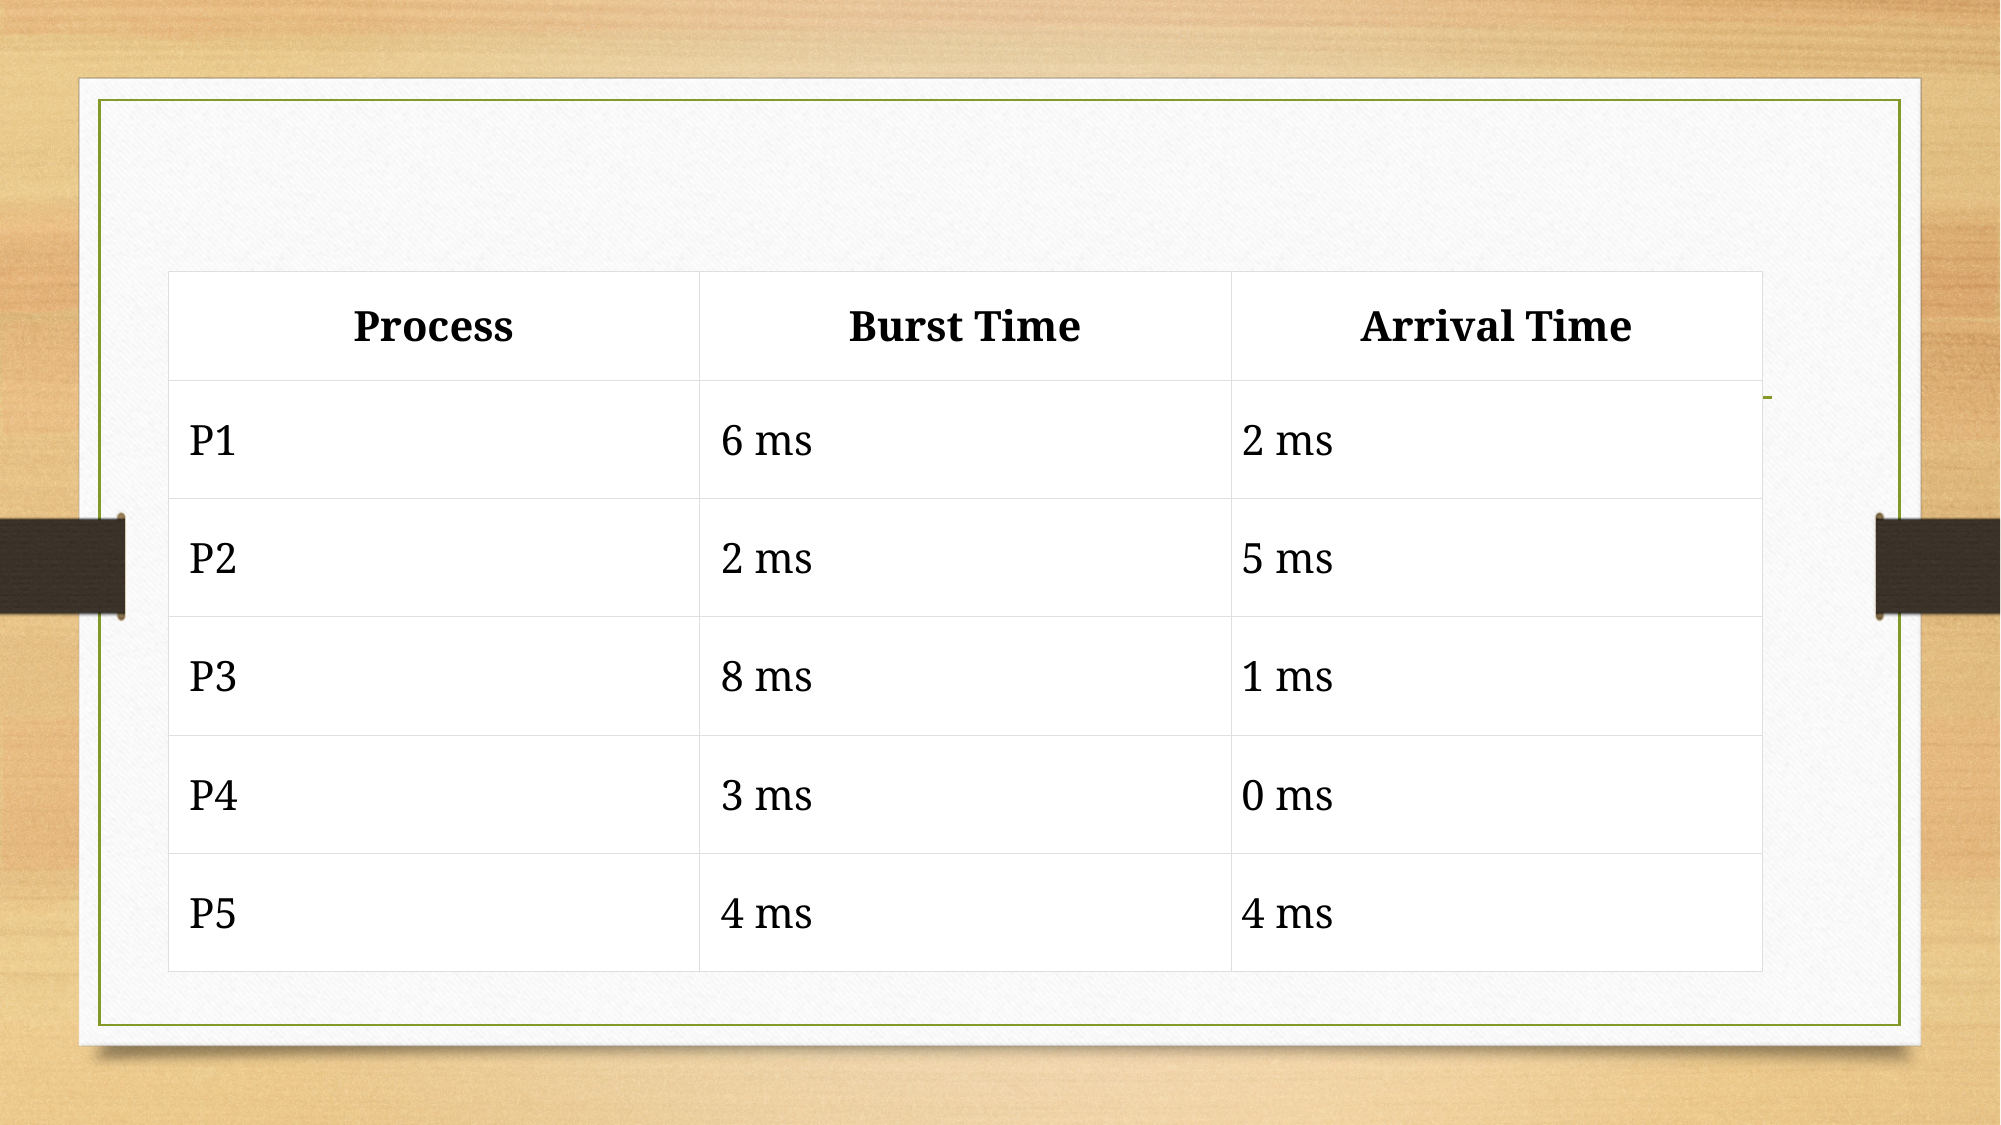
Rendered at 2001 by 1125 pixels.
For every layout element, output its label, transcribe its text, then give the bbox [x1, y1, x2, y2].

picture [0, 0, 2001, 1125]
table_cell P5 [169, 854, 699, 971]
table_cell P2 [169, 499, 699, 616]
table_cell 0 ms [1232, 736, 1762, 853]
table_cell P3 [169, 617, 699, 735]
table_cell 6 ms [700, 381, 1231, 498]
table_header Burst Time [700, 272, 1231, 380]
table_cell 2 ms [700, 499, 1231, 616]
table_cell P1 [169, 381, 699, 498]
table_cell 2 ms [1232, 381, 1762, 498]
table_cell 3 ms [700, 736, 1231, 853]
table_header Arrival Time [1232, 272, 1762, 380]
table_cell 4 ms [700, 854, 1231, 971]
table_cell 1 ms [1232, 617, 1762, 735]
table_cell 5 ms [1232, 499, 1762, 616]
table_cell 4 ms [1232, 854, 1762, 971]
table_cell P4 [169, 736, 699, 853]
table_header Process [169, 272, 699, 380]
table_cell 8 ms [700, 617, 1231, 735]
